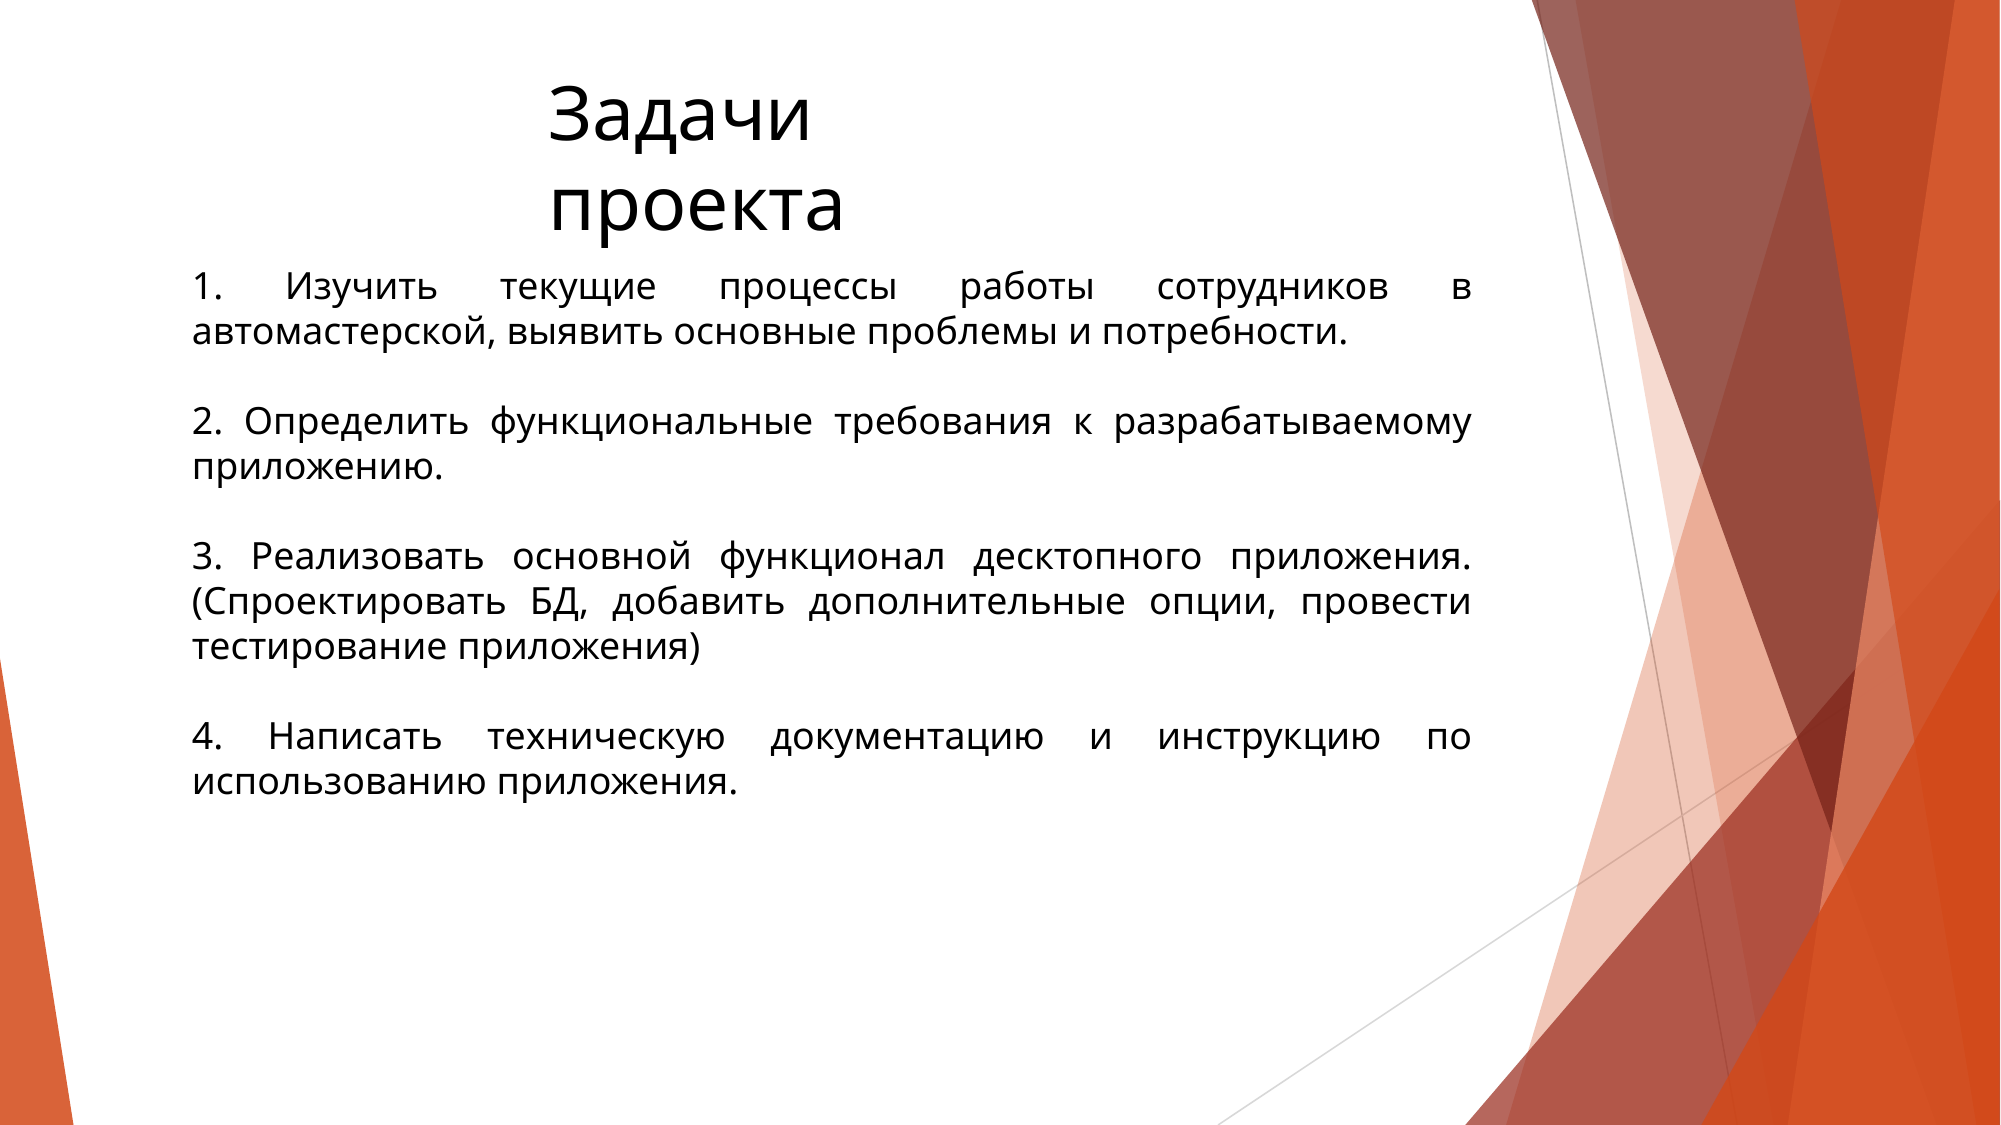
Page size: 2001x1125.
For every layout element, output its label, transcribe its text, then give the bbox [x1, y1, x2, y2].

text_box 1. Изучить текущие процессы работы сотрудников в автомастерской, выявить основные проблемы и потребности. 2. Определить функциональные требования к разрабатываемому приложению. 3. Реализовать основной функционал десктопного приложения. (Спроектировать БД, добавить дополнительные опции, провести тестирование приложения) 4. Написать техническую документацию и инструкцию по использованию приложения. [176, 254, 1488, 855]
title Задачи проекта [533, 57, 1132, 254]
